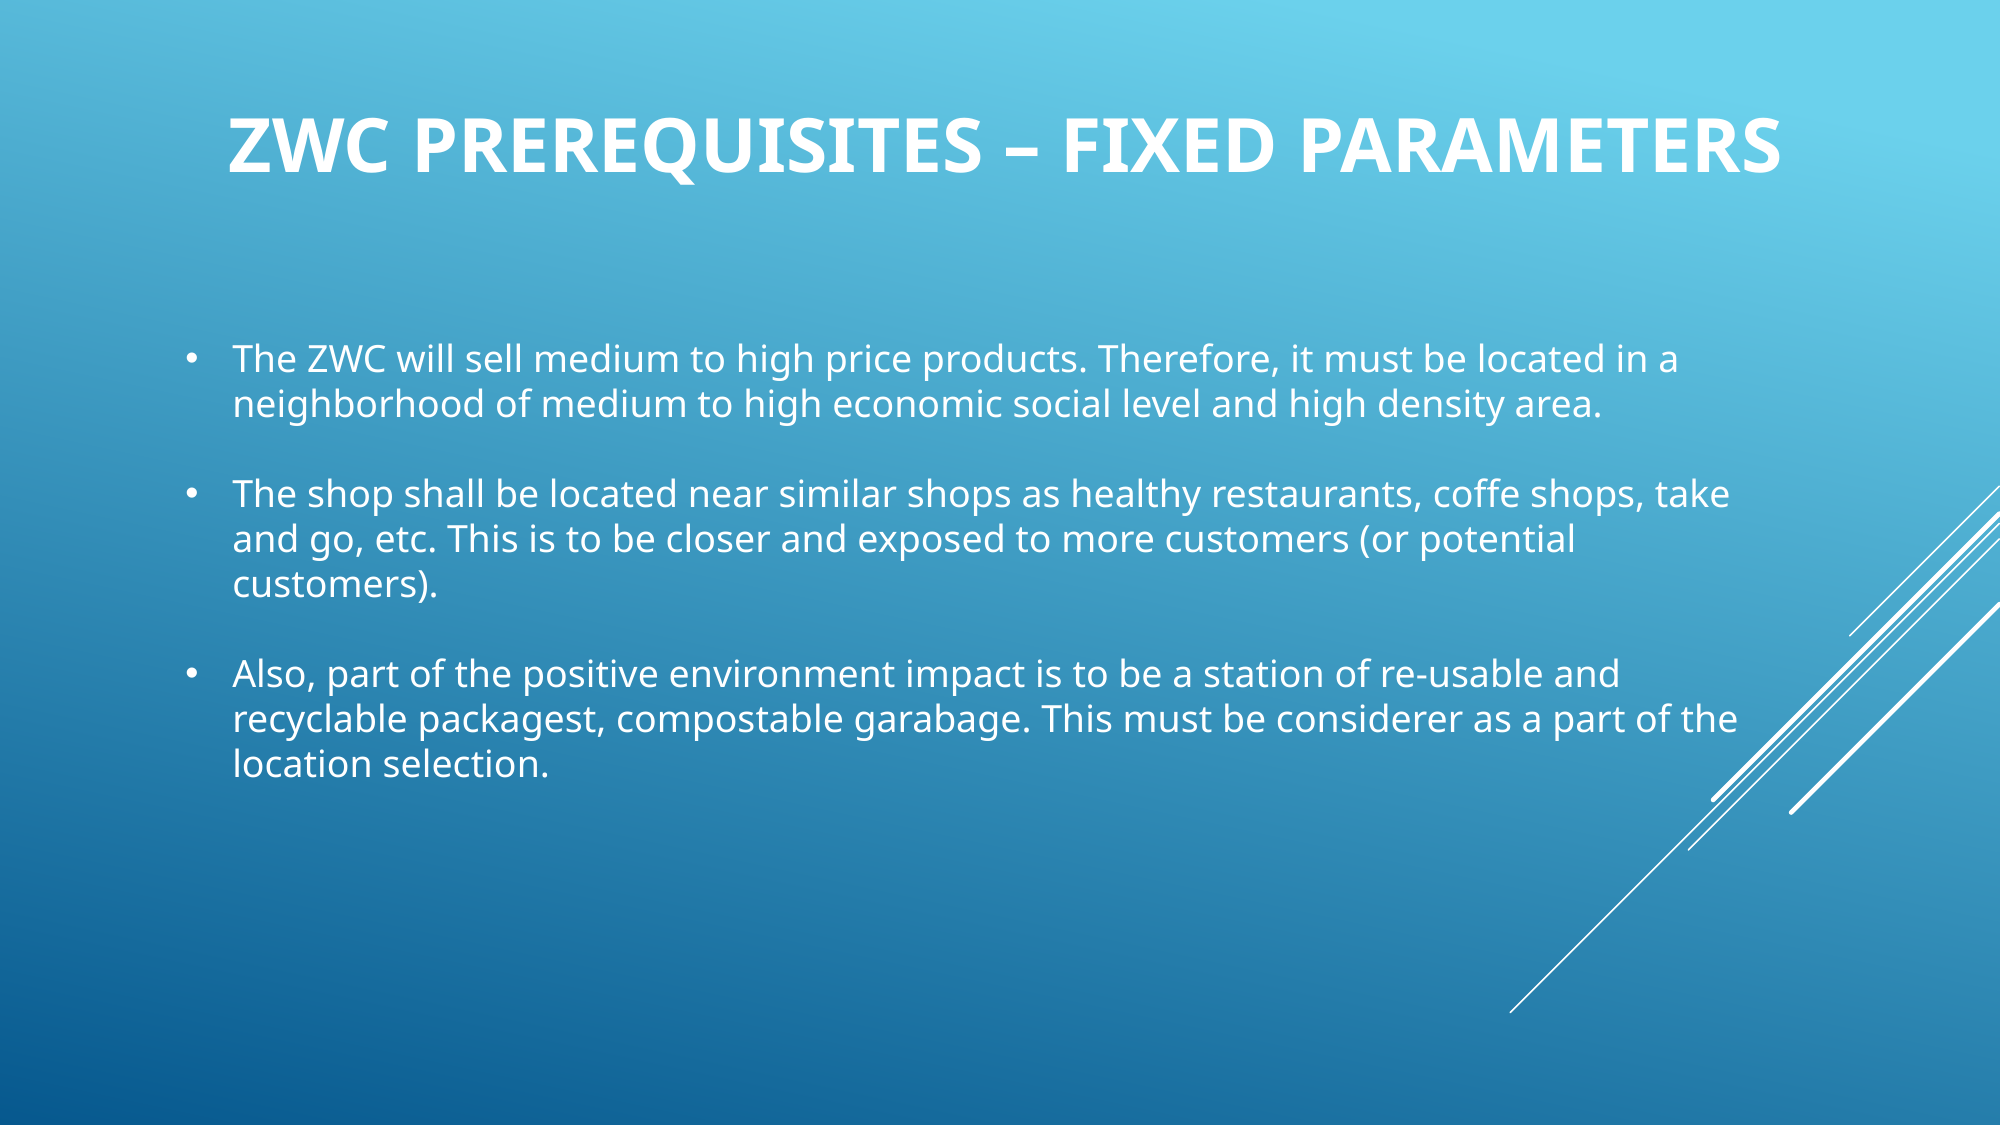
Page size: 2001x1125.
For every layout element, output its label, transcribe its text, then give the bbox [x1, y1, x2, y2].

text_box The ZWC will sell medium to high price products. Therefore, it must be located in a neighborhood of medium to high economic social level and high density area. The shop shall be located near similar shops as healthy restaurants, coffe shops, take and go, etc. This is to be closer and exposed to more customers (or potential customers). Also, part of the positive environment impact is to be a station of re-usable and recyclable packagest, compostable garabage. This must be considerer as a part of the location selection. [170, 327, 1786, 793]
title ZWC PREREQUISITES – fixed parameters [213, 18, 1829, 267]
